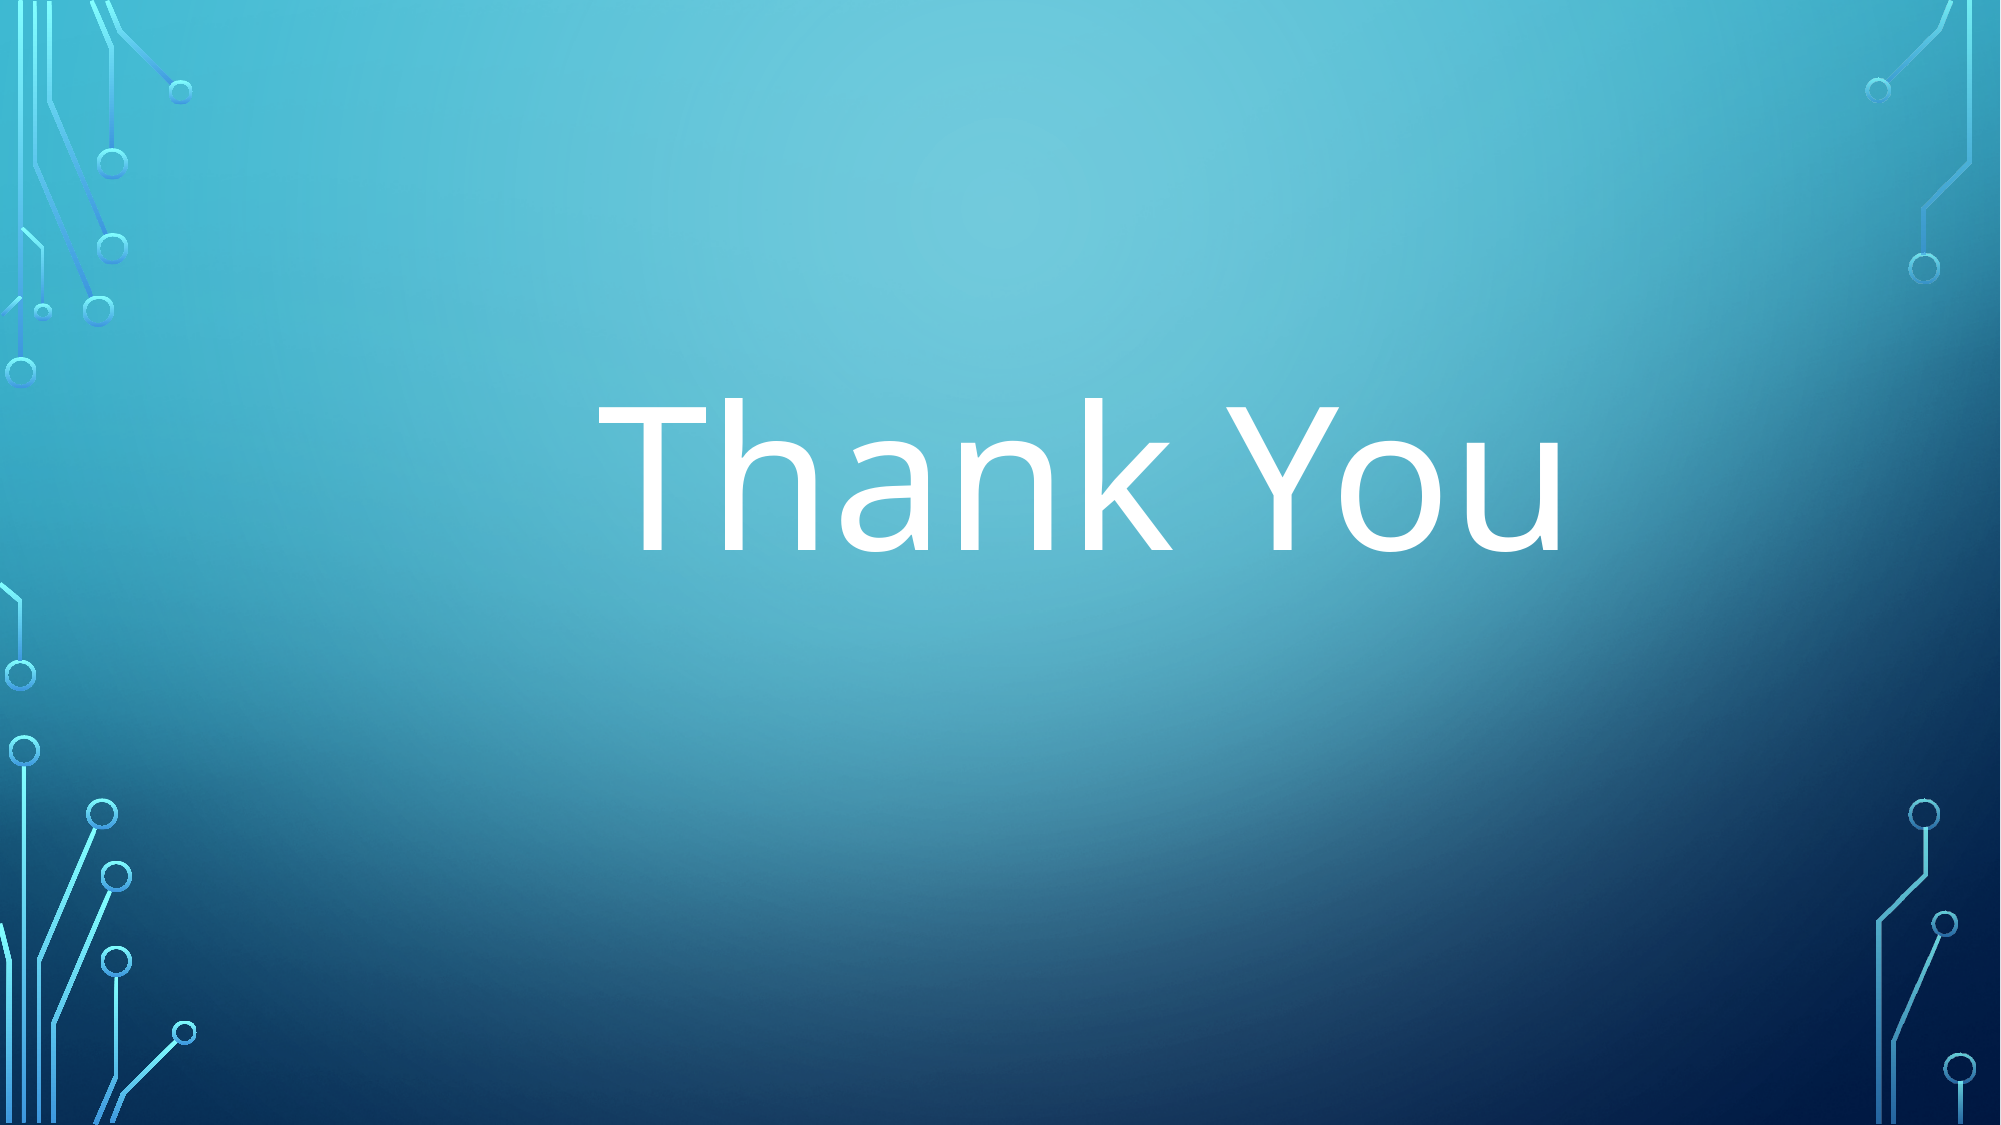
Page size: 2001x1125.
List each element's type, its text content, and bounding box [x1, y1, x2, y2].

text_box Thank You [582, 342, 2000, 598]
